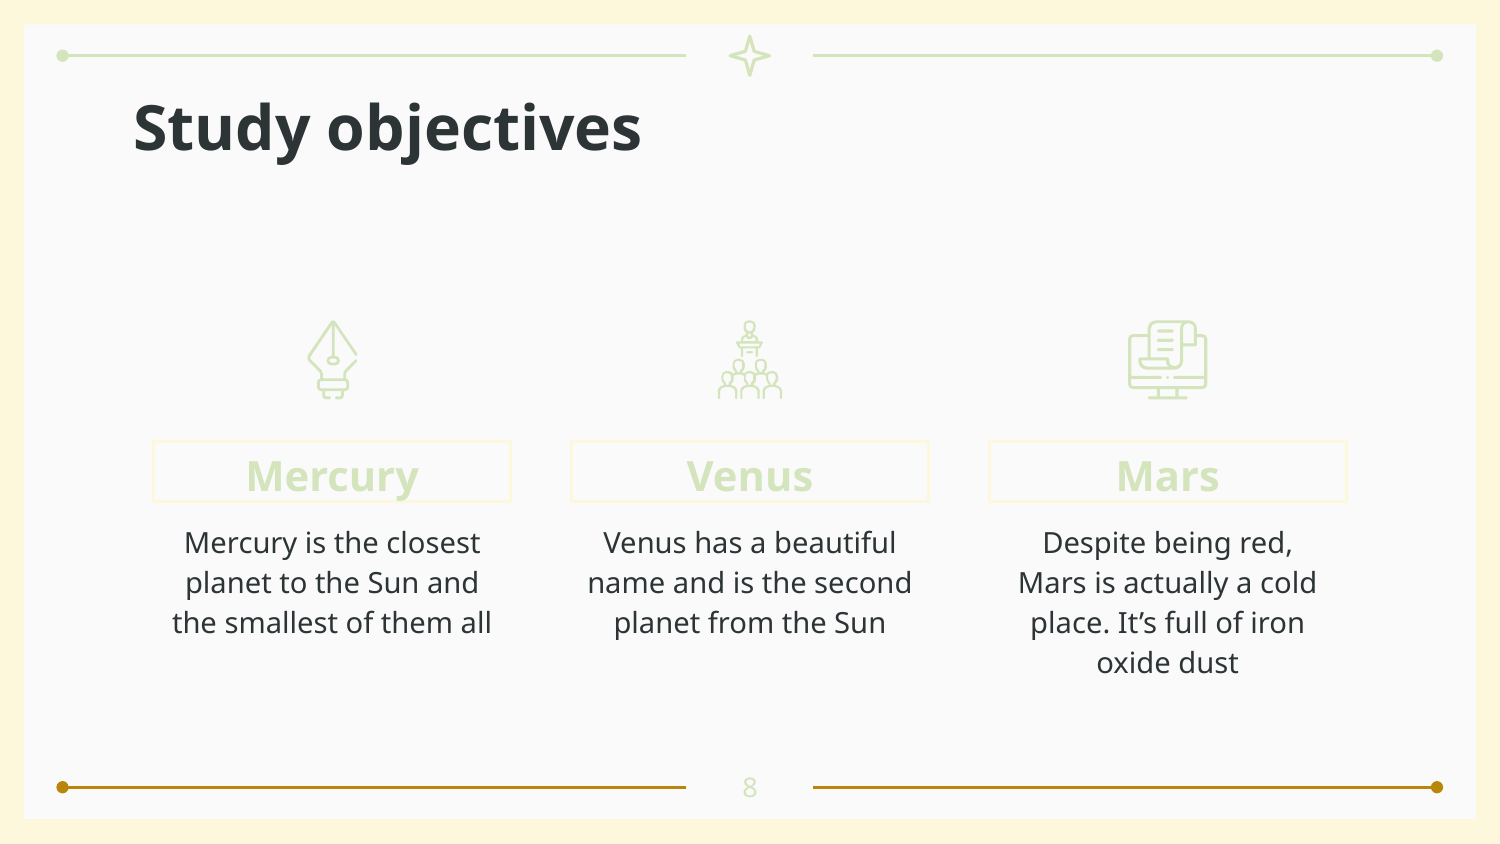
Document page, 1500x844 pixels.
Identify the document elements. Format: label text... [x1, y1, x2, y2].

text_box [717, 320, 783, 400]
subtitle Venus [570, 440, 930, 503]
slide_number 8 [705, 755, 795, 810]
title Study objectives [118, 72, 1382, 167]
subtitle Mercury [152, 440, 512, 503]
text_box [307, 320, 358, 400]
subtitle Mercury is the closest planet to the Sun and the smallest of them all [153, 503, 511, 647]
subtitle Venus has a beautiful name and is the second planet from the Sun [571, 503, 929, 647]
subtitle Despite being red, Mars is actually a cold place. It’s full of iron oxide dust [989, 503, 1347, 647]
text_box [1127, 320, 1208, 400]
subtitle Mars [988, 440, 1348, 503]
